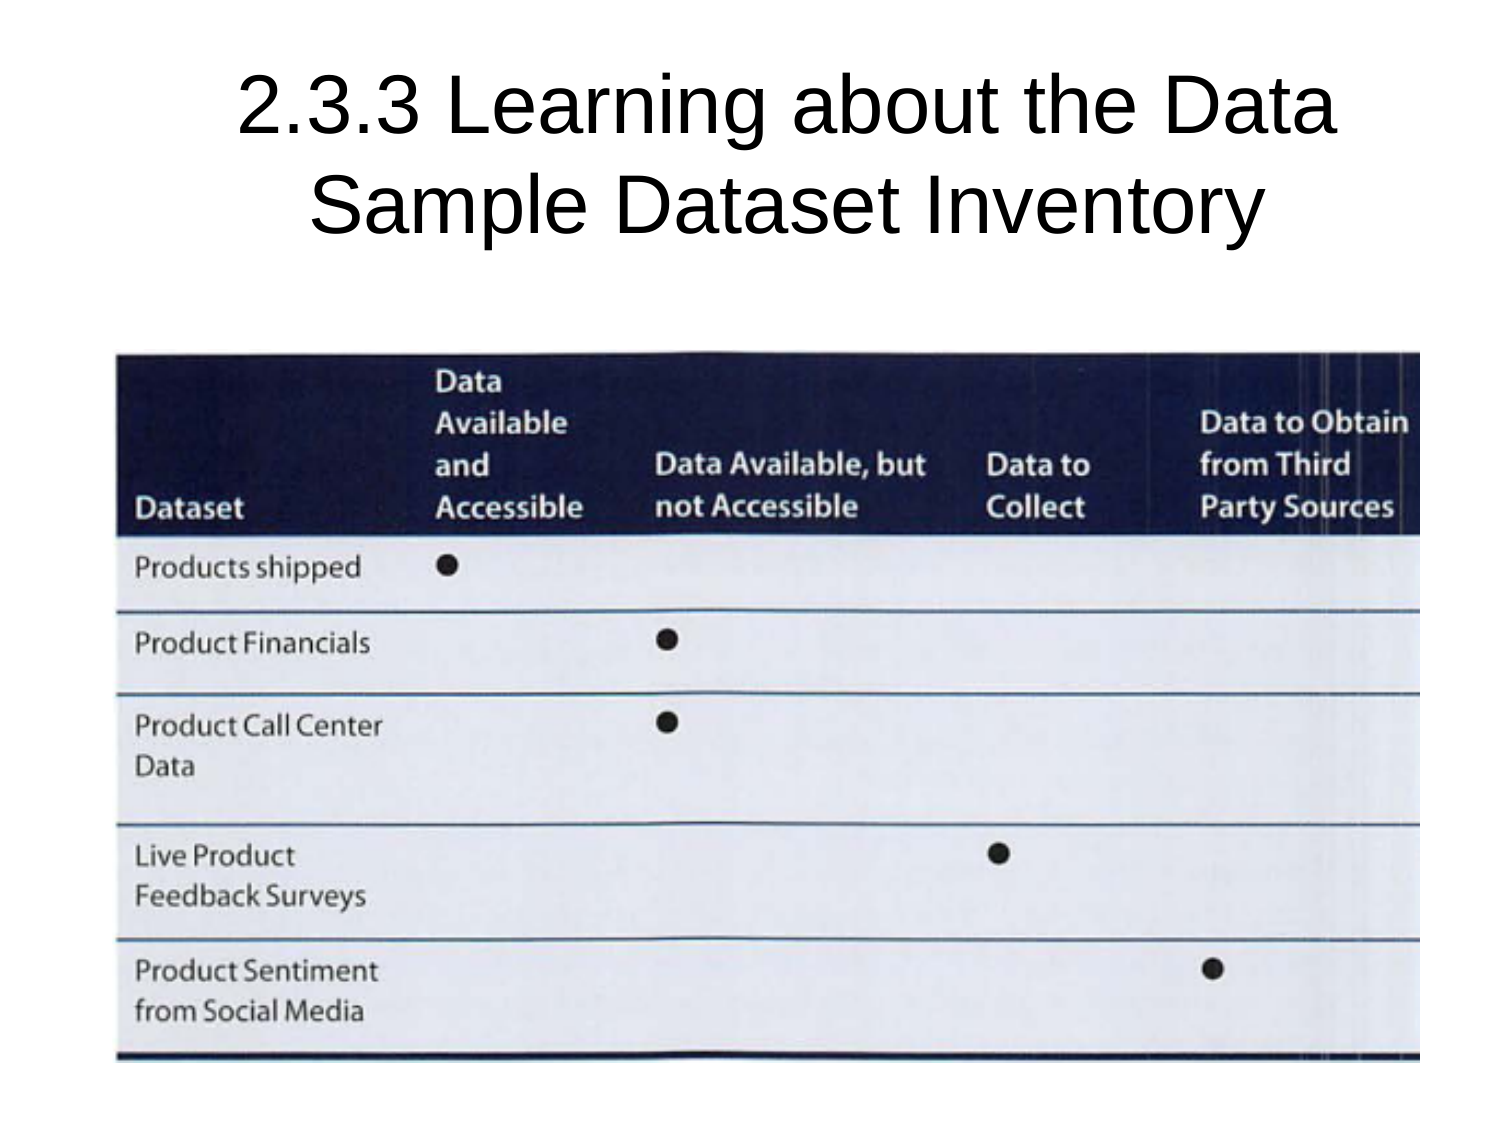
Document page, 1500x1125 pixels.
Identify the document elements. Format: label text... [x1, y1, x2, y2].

title 2.3.3 Learning about the Data Sample Dataset Inventory [137, 24, 1438, 275]
picture [112, 349, 1420, 1063]
